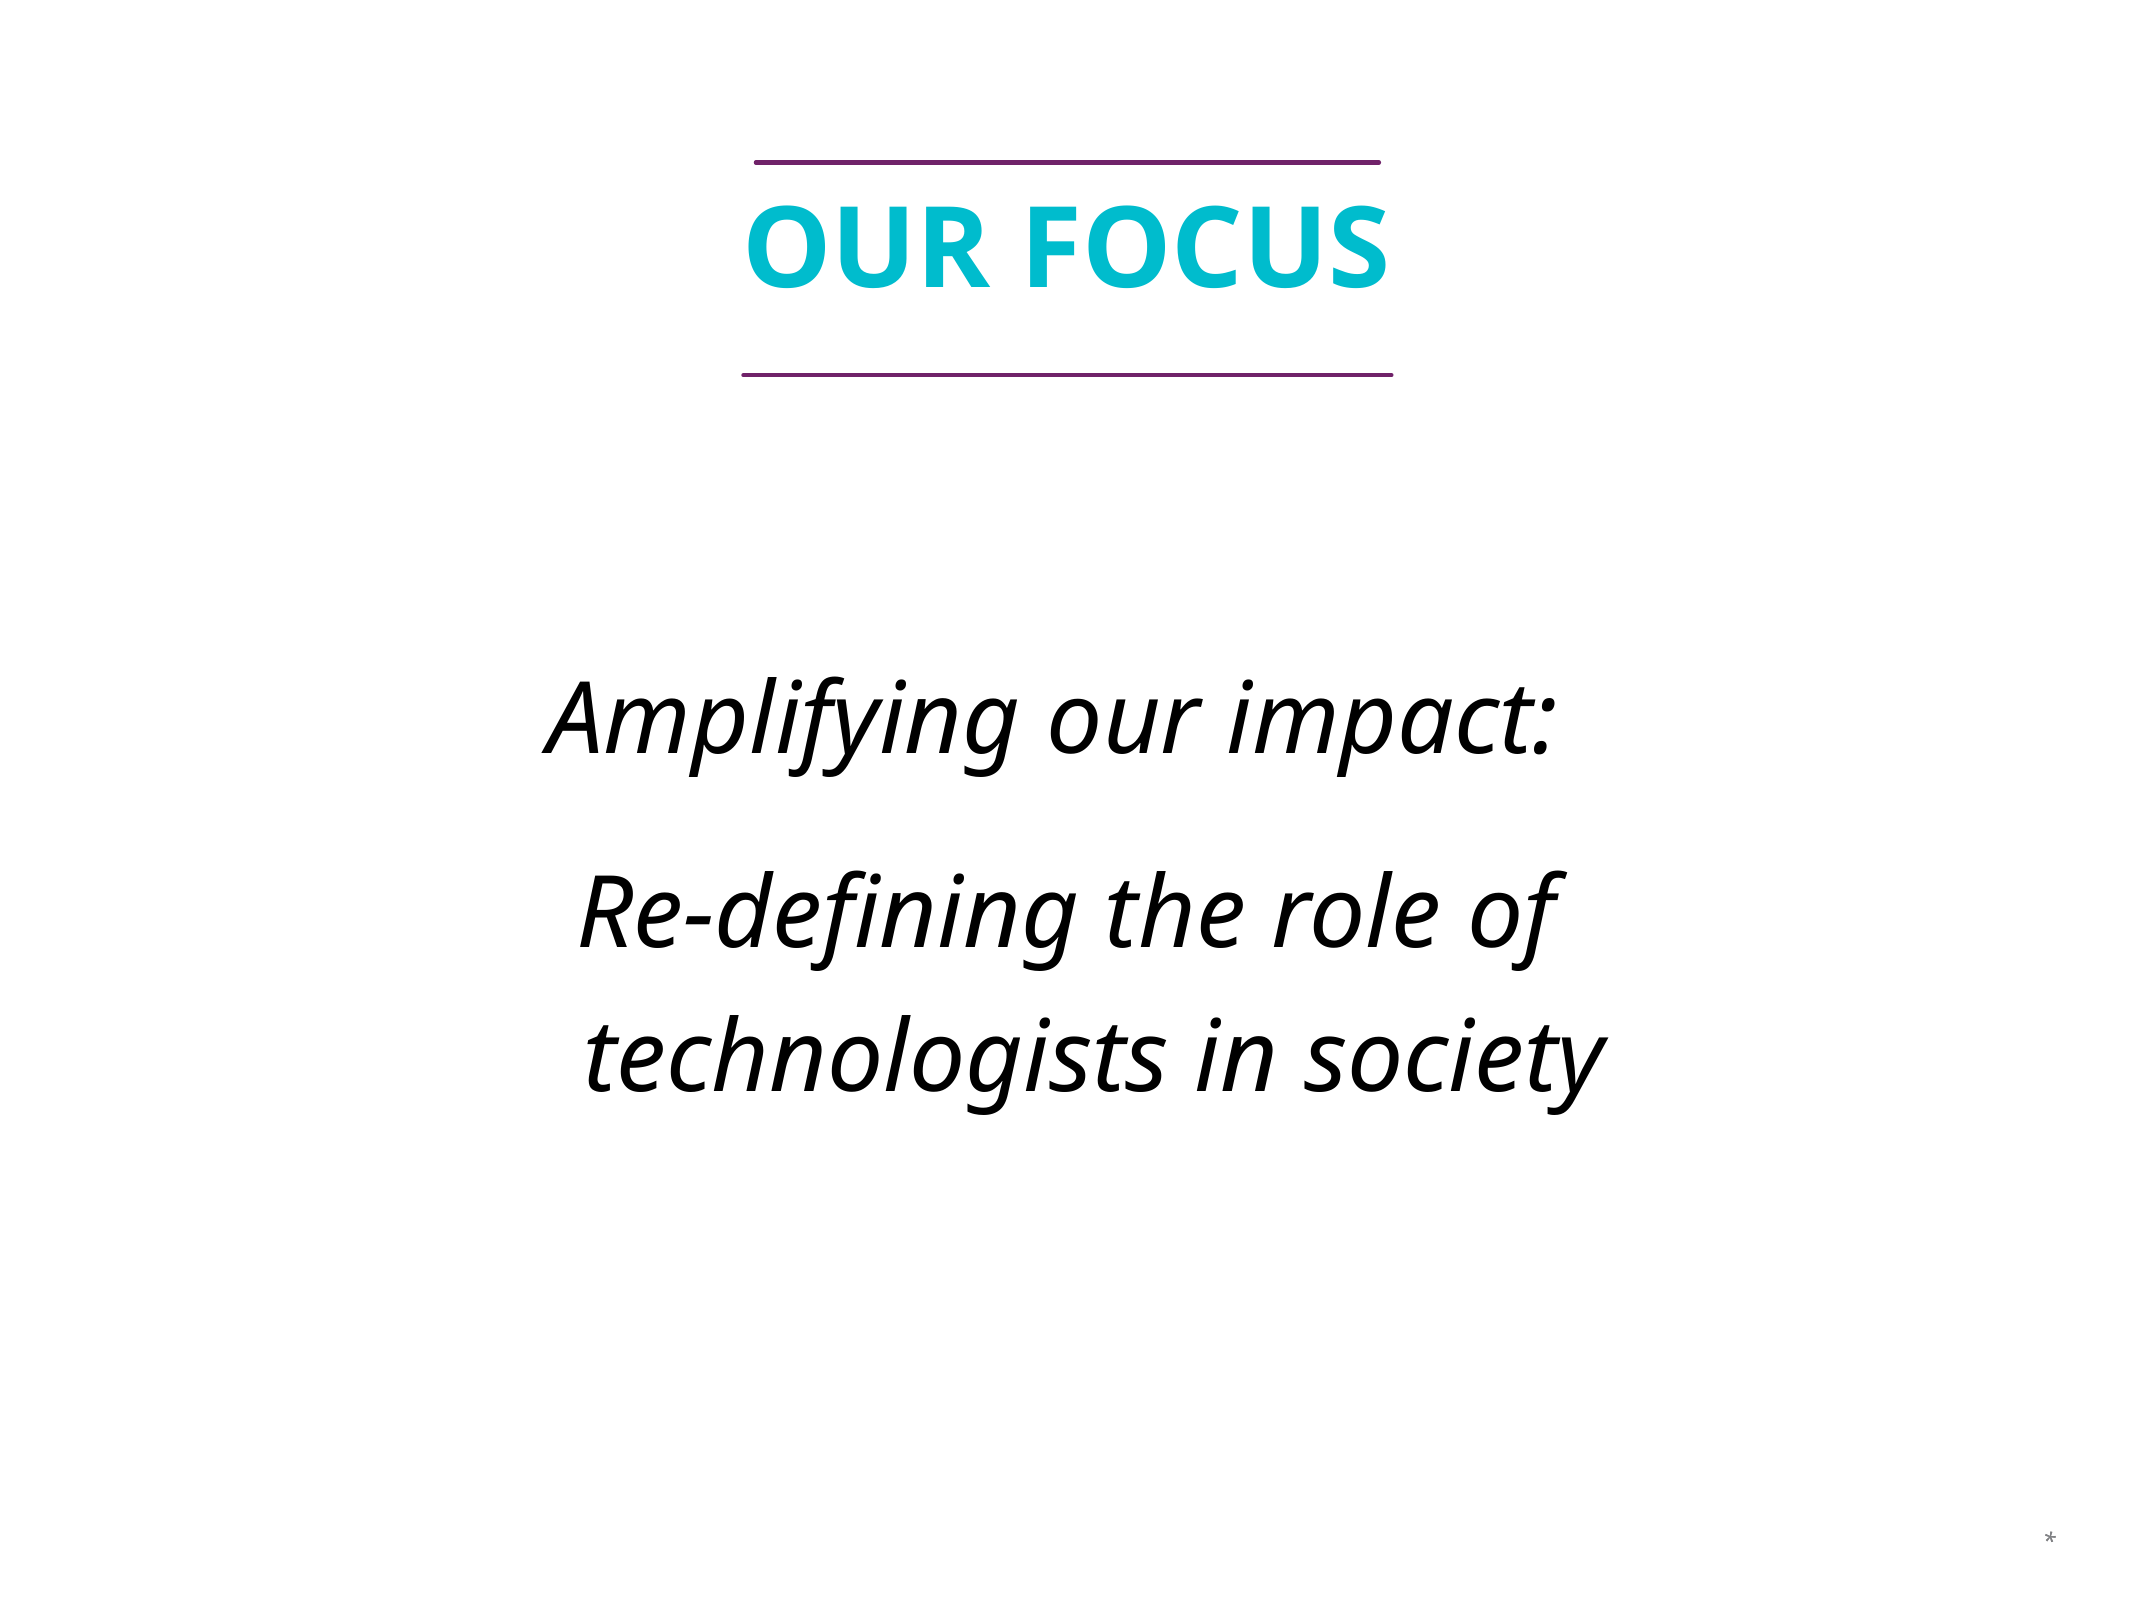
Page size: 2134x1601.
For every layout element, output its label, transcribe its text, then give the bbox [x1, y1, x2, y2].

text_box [328, 162, 1805, 376]
text_box * [2026, 1519, 2071, 1568]
text_box Amplifying our impact: Re-defining the role of technologists in society [341, 622, 1792, 1201]
